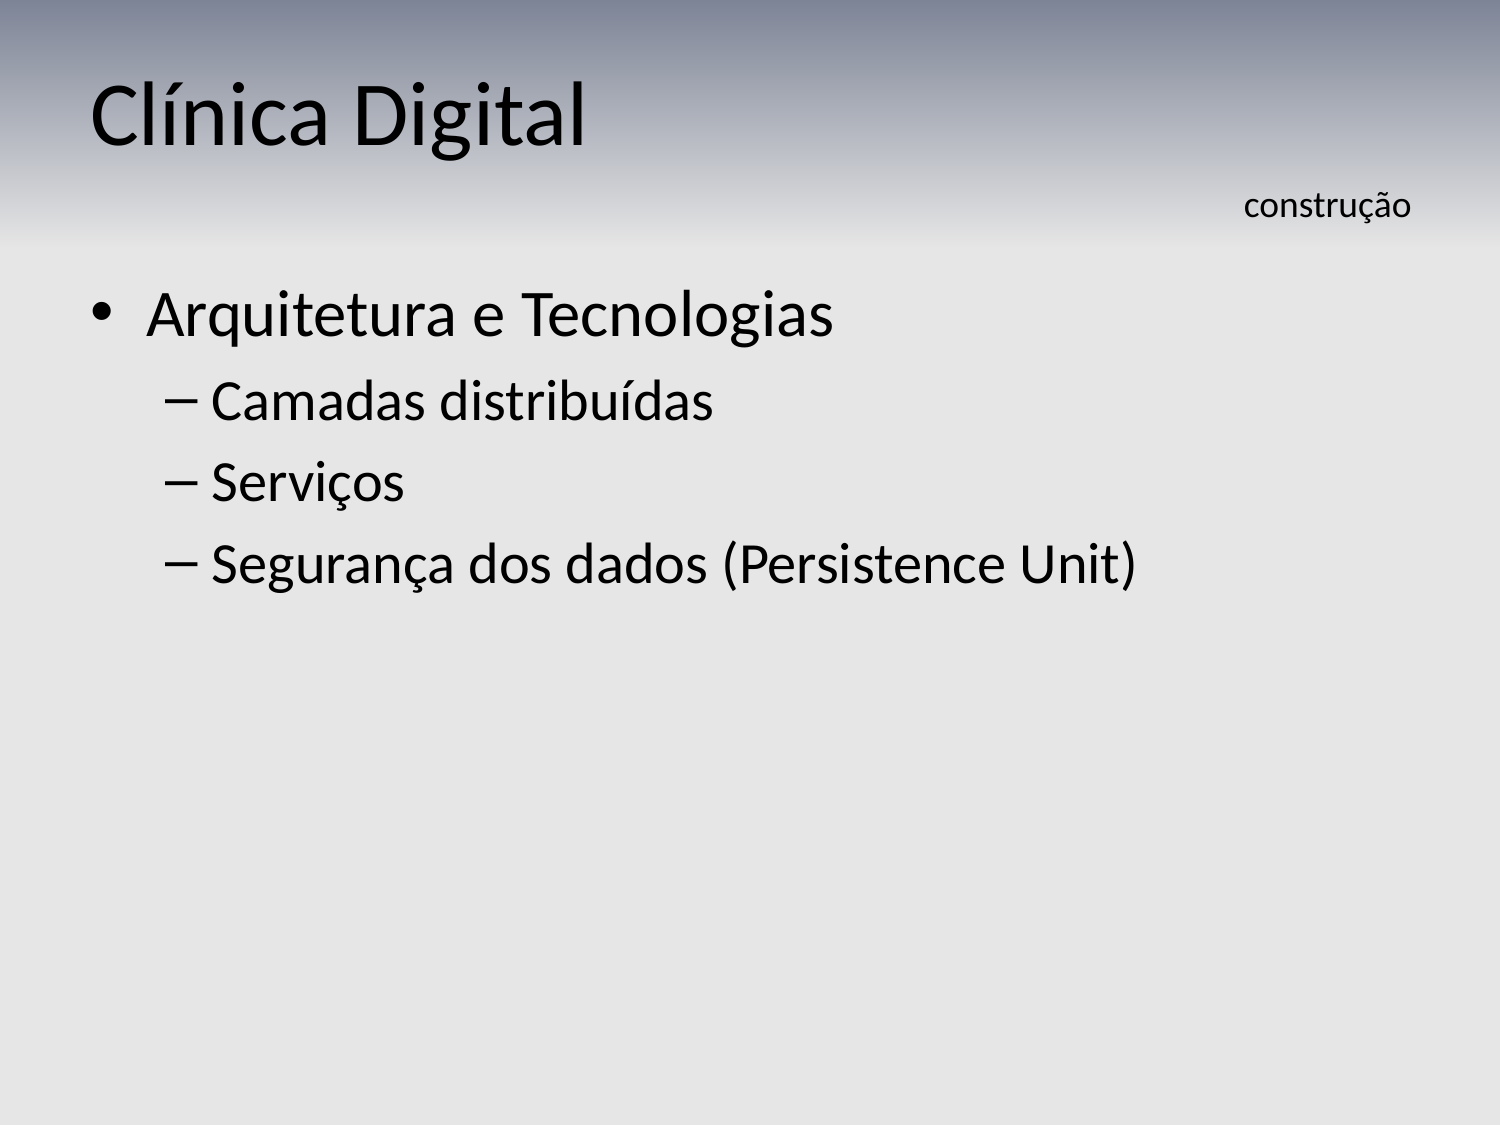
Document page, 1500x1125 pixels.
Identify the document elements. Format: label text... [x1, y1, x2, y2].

list Arquitetura e Tecnologias Camadas distribuídas Serviços Segurança dos dados (Persistence Unit) [75, 262, 1425, 1005]
text_box construção [76, 172, 1427, 234]
title Clínica Digital [75, 45, 1425, 173]
